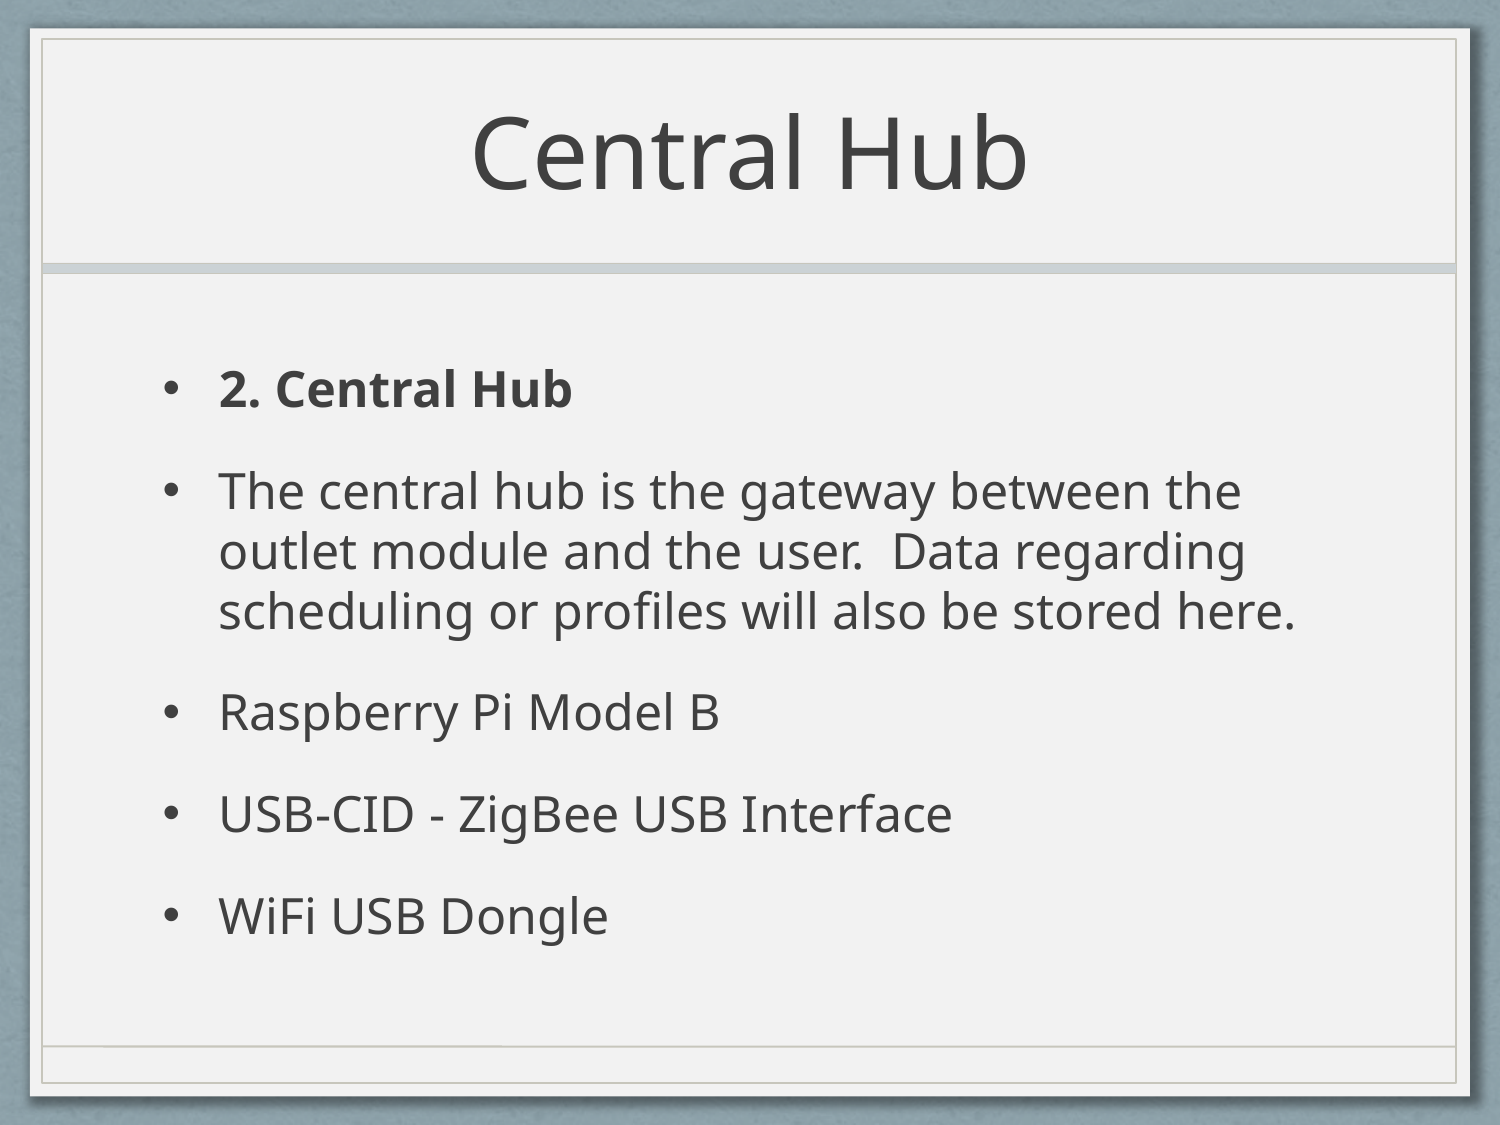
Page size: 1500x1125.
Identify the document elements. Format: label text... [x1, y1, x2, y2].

title Central Hub [147, 40, 1353, 260]
list 2. Central Hub The central hub is the gateway between the outlet module and the user. Data regarding scheduling or profiles will also be stored here. Raspberry Pi Model B USB-CID - ZigBee USB Interface WiFi USB Dongle [147, 350, 1353, 995]
